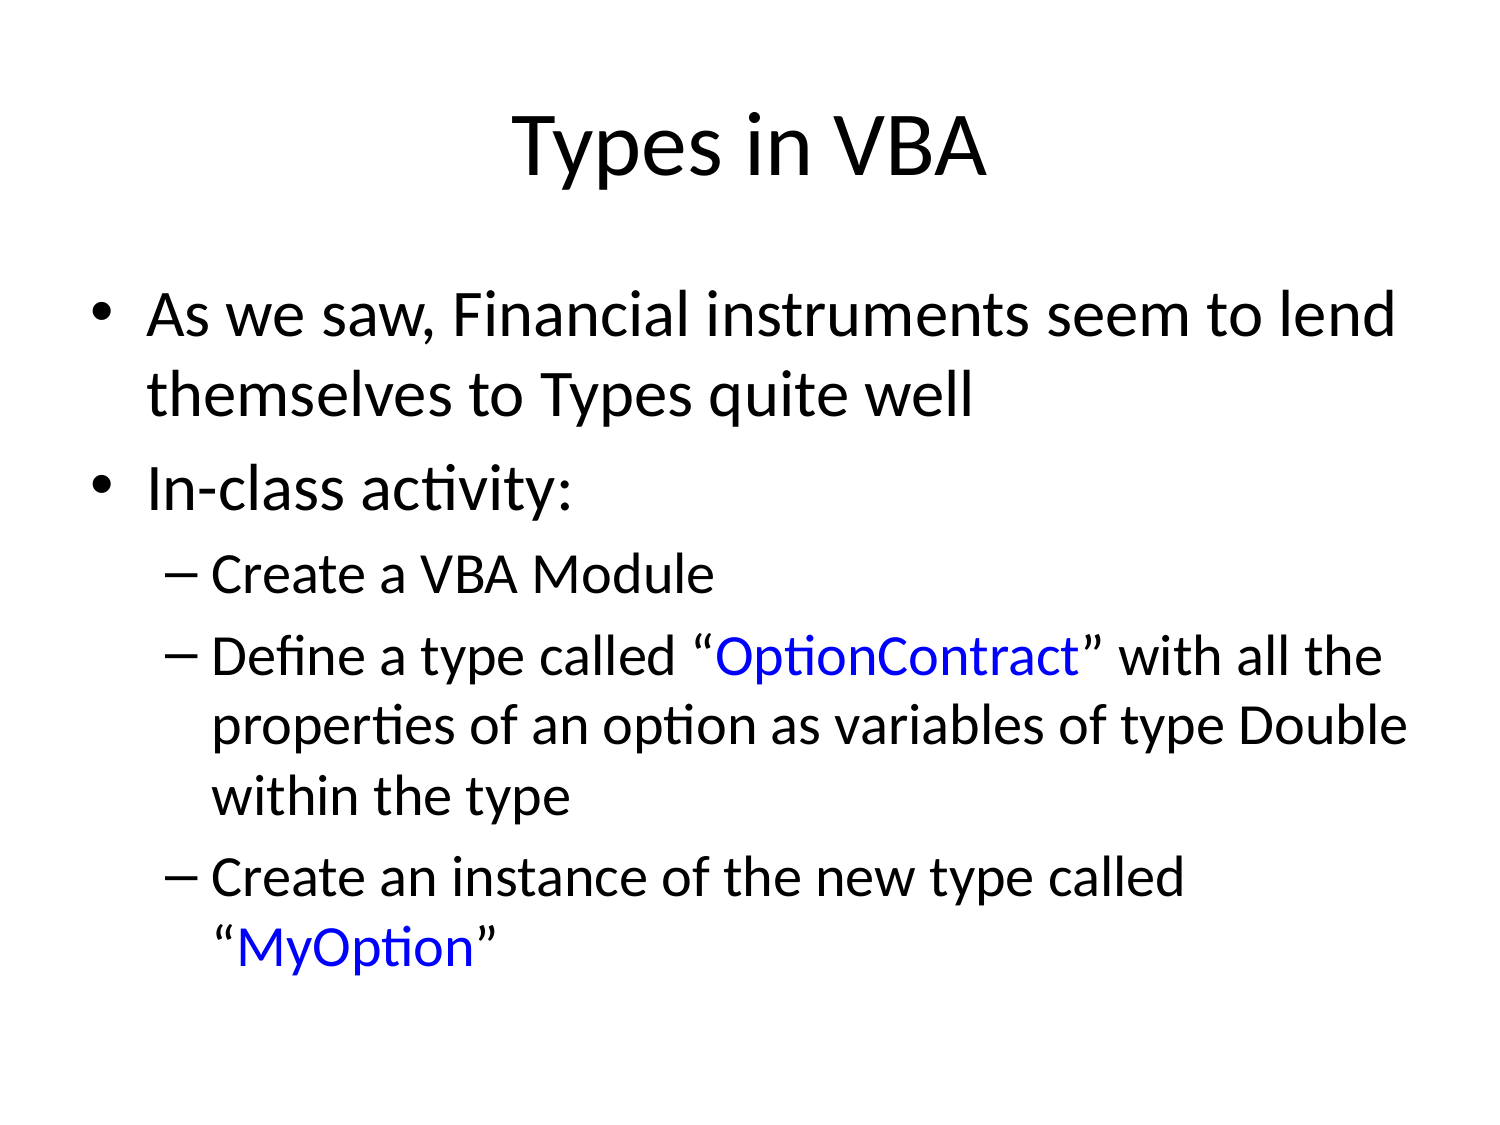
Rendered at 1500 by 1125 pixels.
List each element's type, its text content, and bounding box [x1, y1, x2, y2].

title Types in VBA [75, 45, 1425, 233]
list As we saw, Financial instruments seem to lend themselves to Types quite well In-class activity: Create a VBA Module Define a type called “OptionContract” with all the properties of an option as variables of type Double within the type Create an instance of the new type called “MyOption” [75, 262, 1425, 1005]
